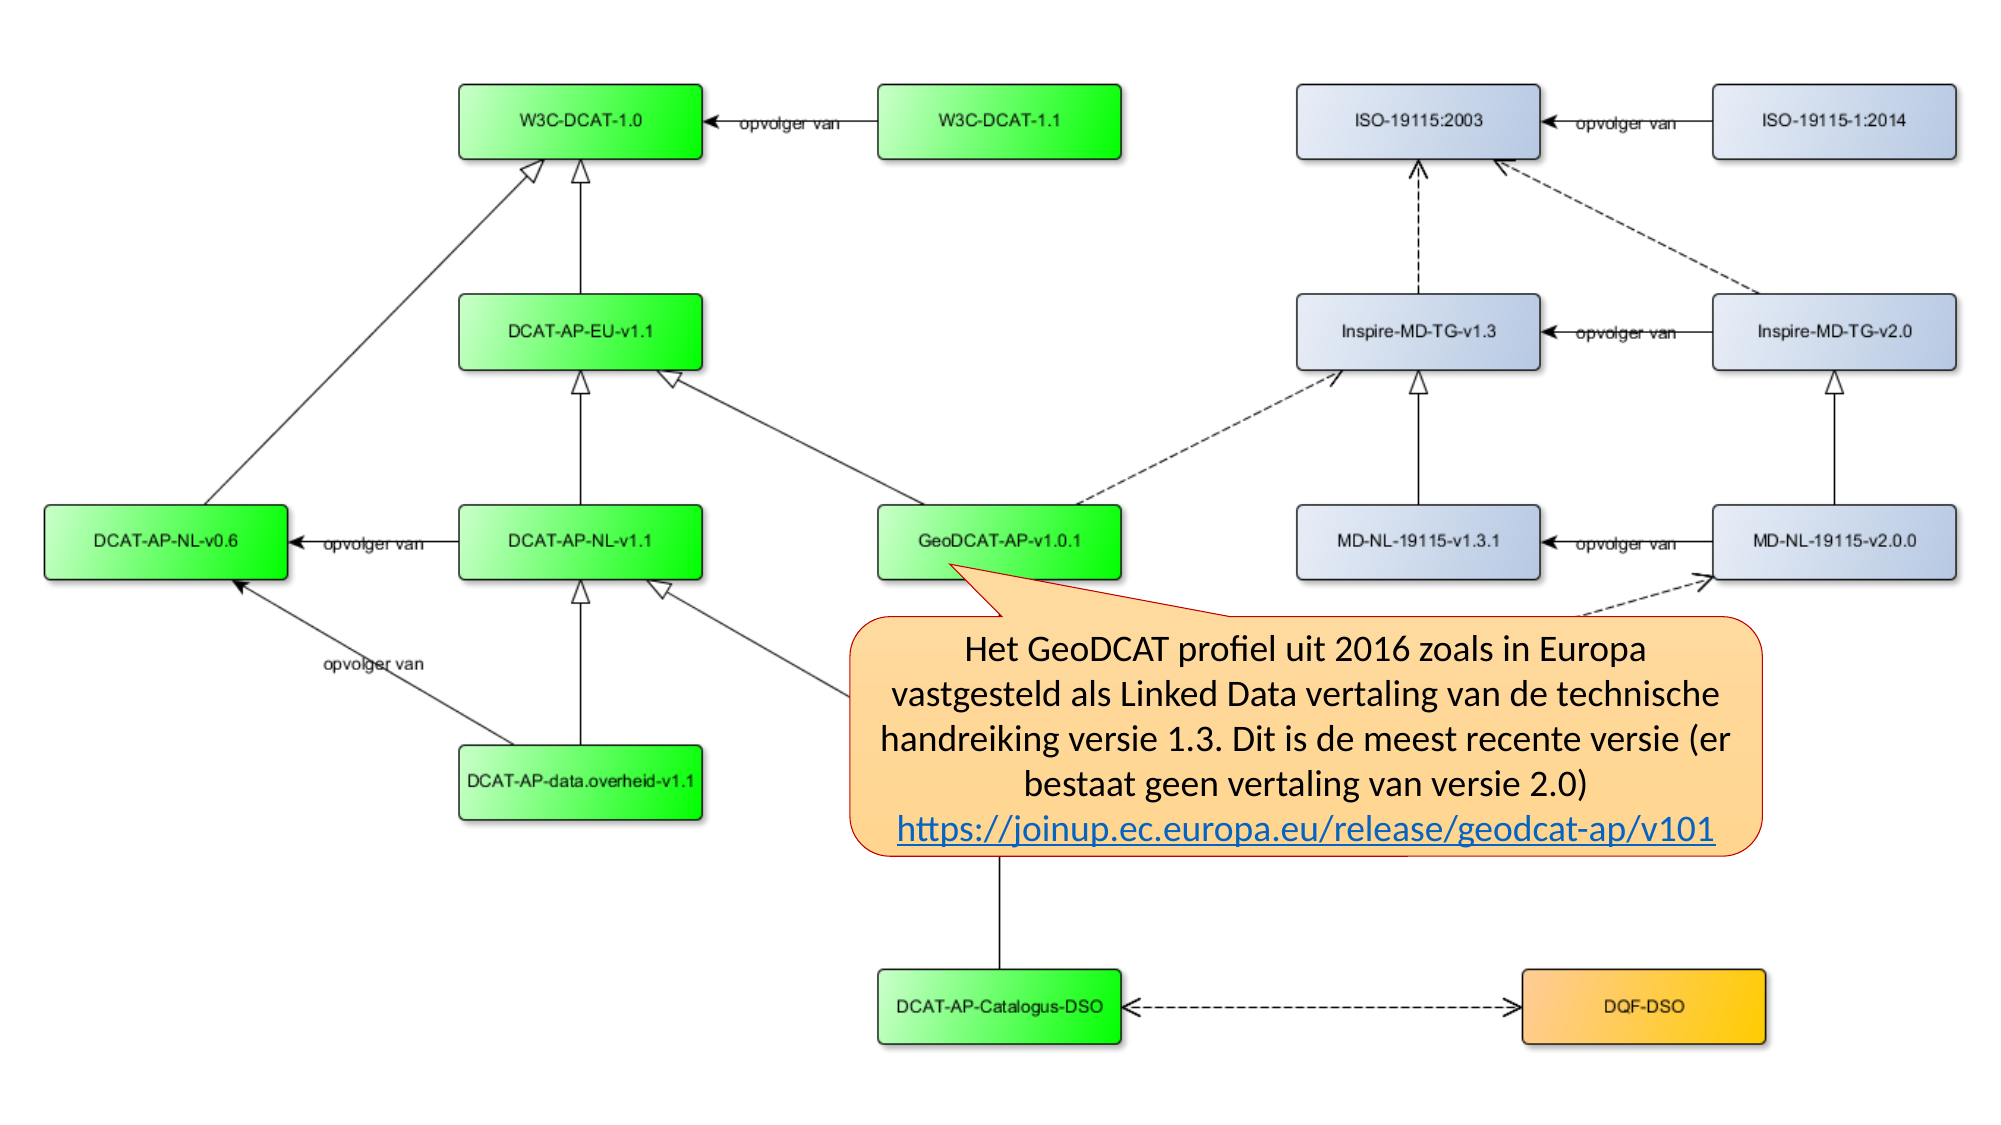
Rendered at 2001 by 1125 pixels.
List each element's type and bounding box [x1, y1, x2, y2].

picture [22, 62, 1979, 1067]
